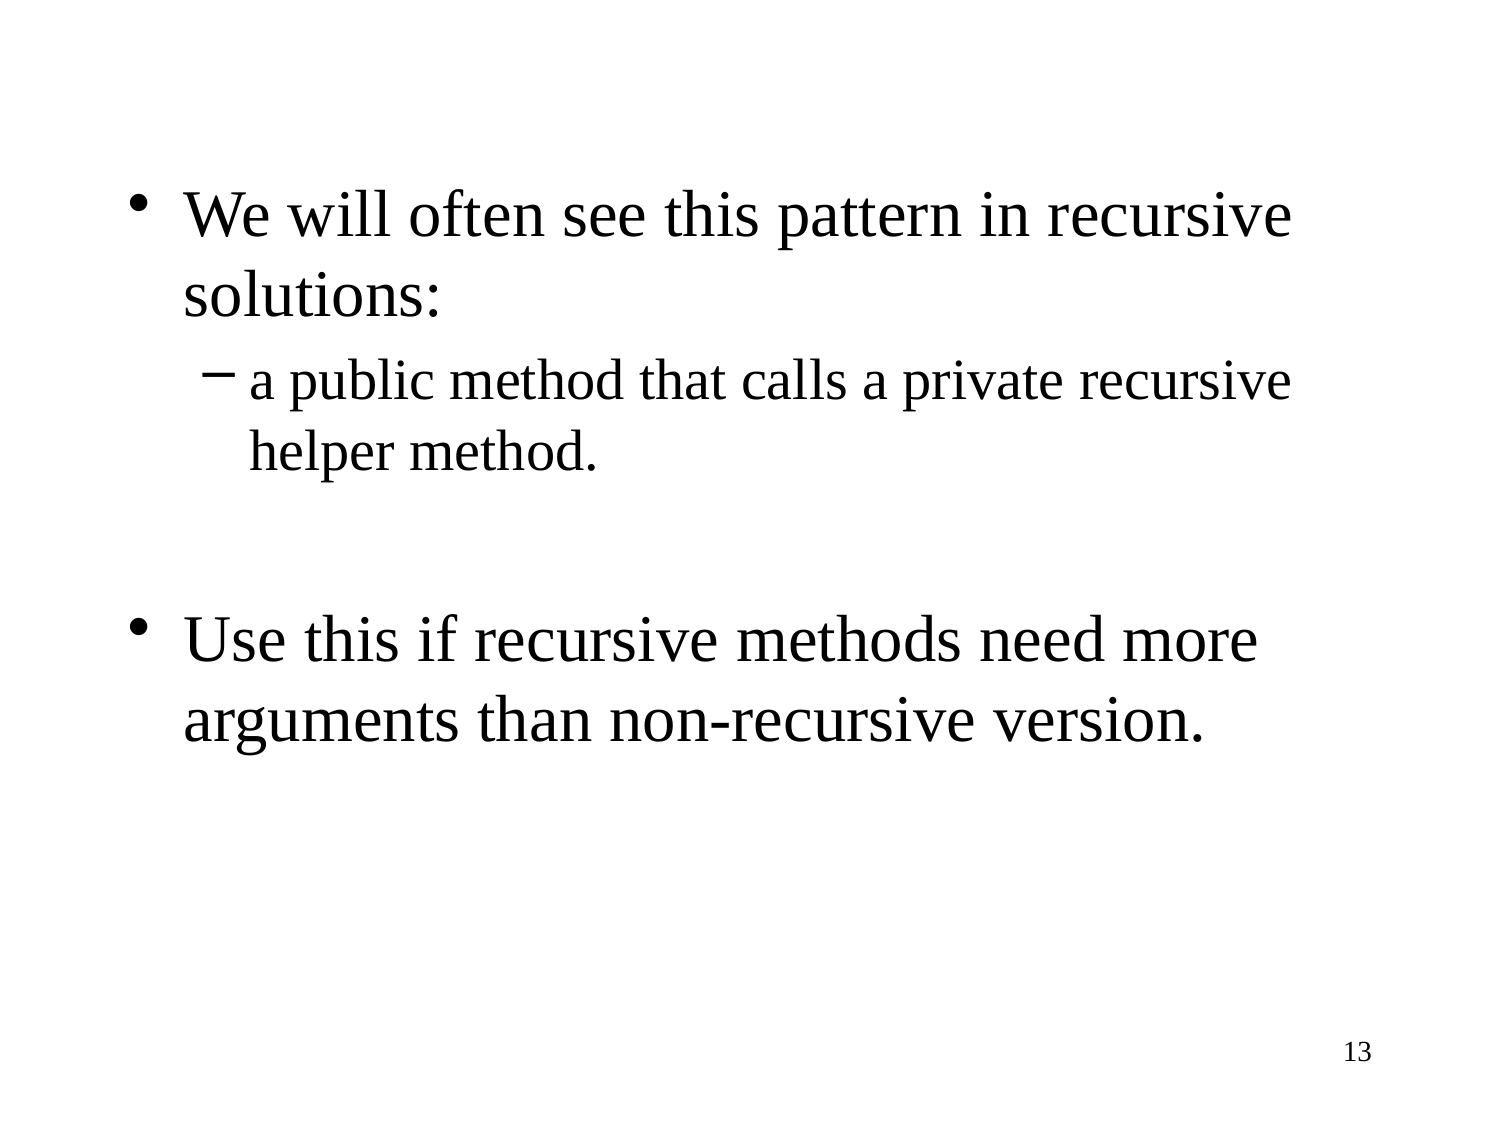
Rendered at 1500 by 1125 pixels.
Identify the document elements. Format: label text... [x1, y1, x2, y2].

list We will often see this pattern in recursive solutions: a public method that calls a private recursive helper method. Use this if recursive methods need more arguments than non-recursive version. [112, 162, 1388, 1000]
slide_number 13 [1074, 1025, 1388, 1100]
